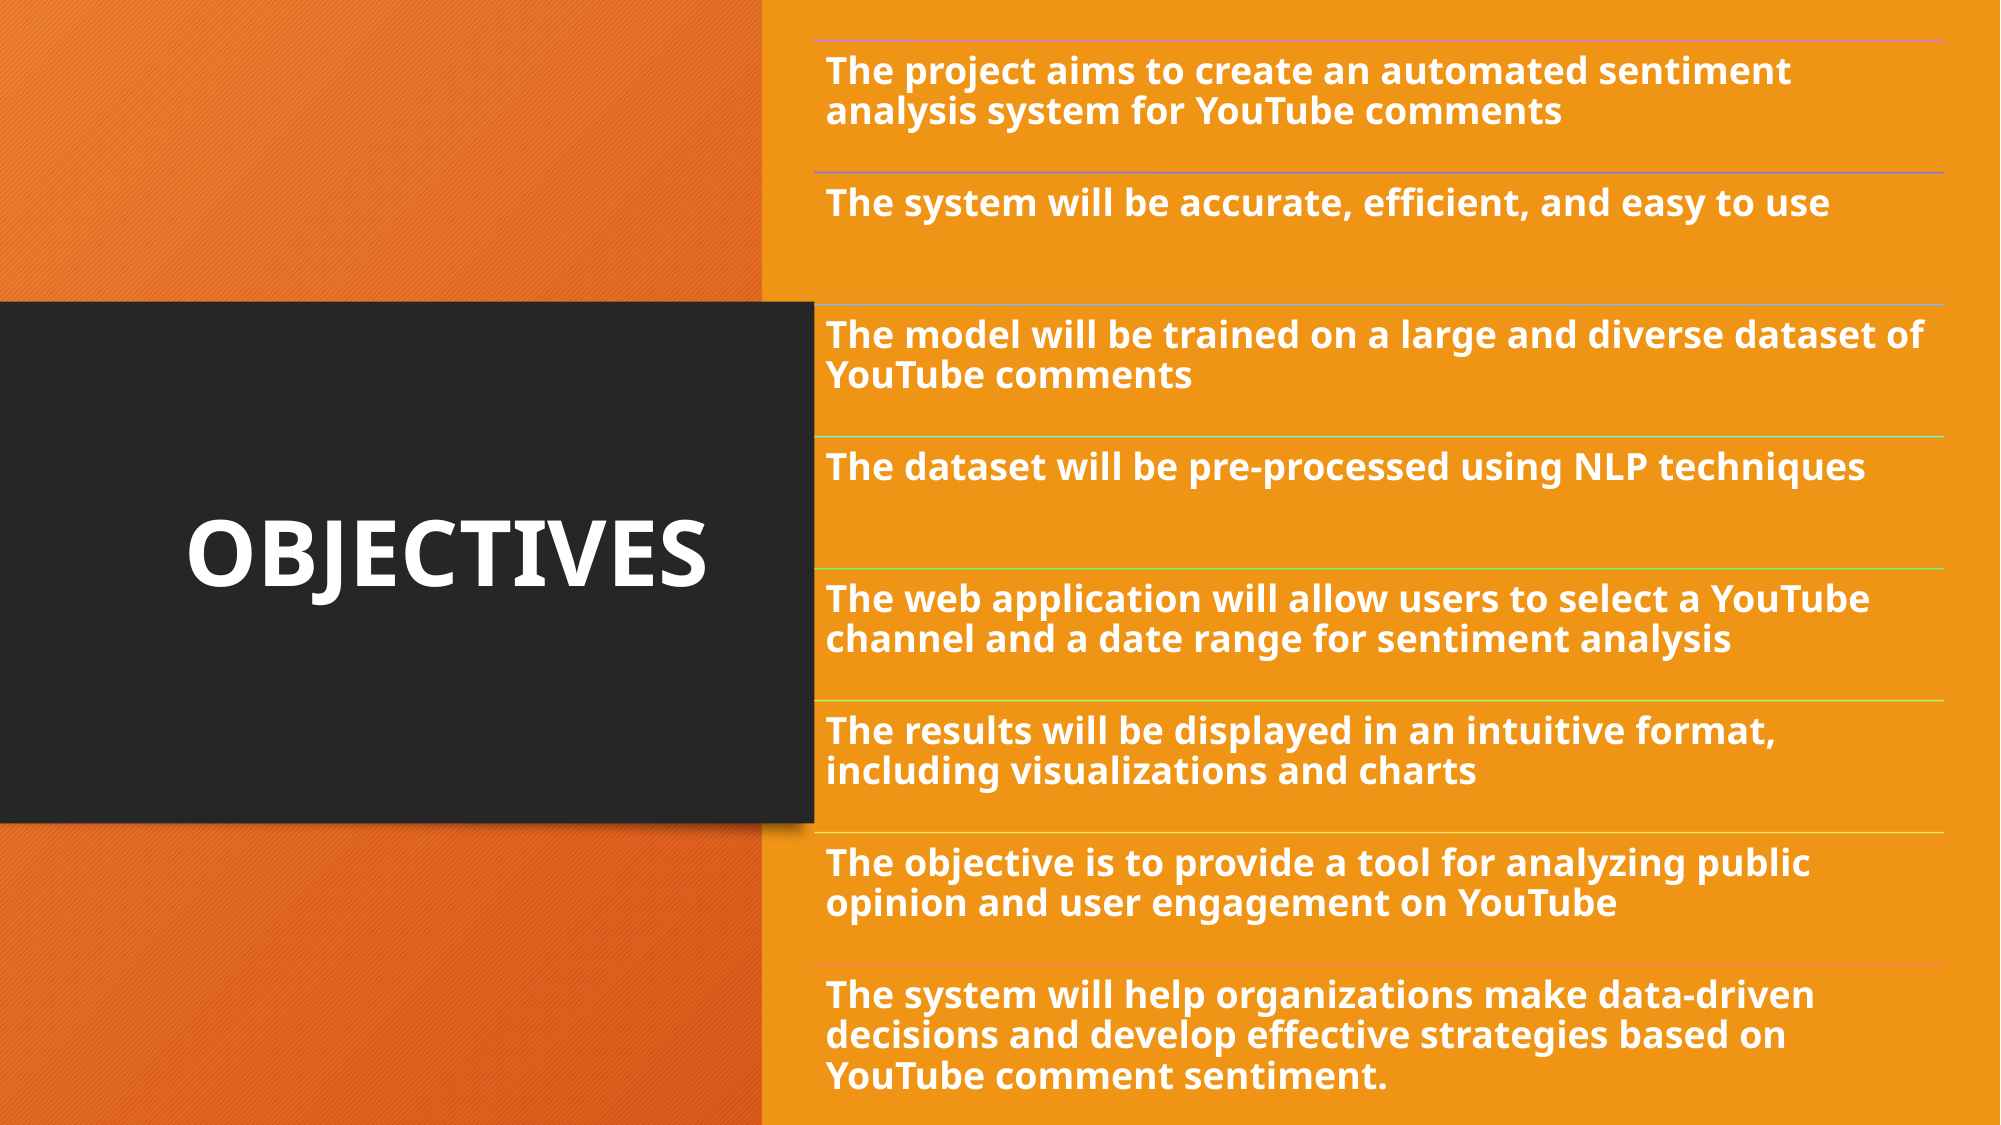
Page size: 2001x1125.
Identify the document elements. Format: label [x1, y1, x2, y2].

picture [0, 0, 2000, 1125]
text_box [814, 40, 1945, 1097]
